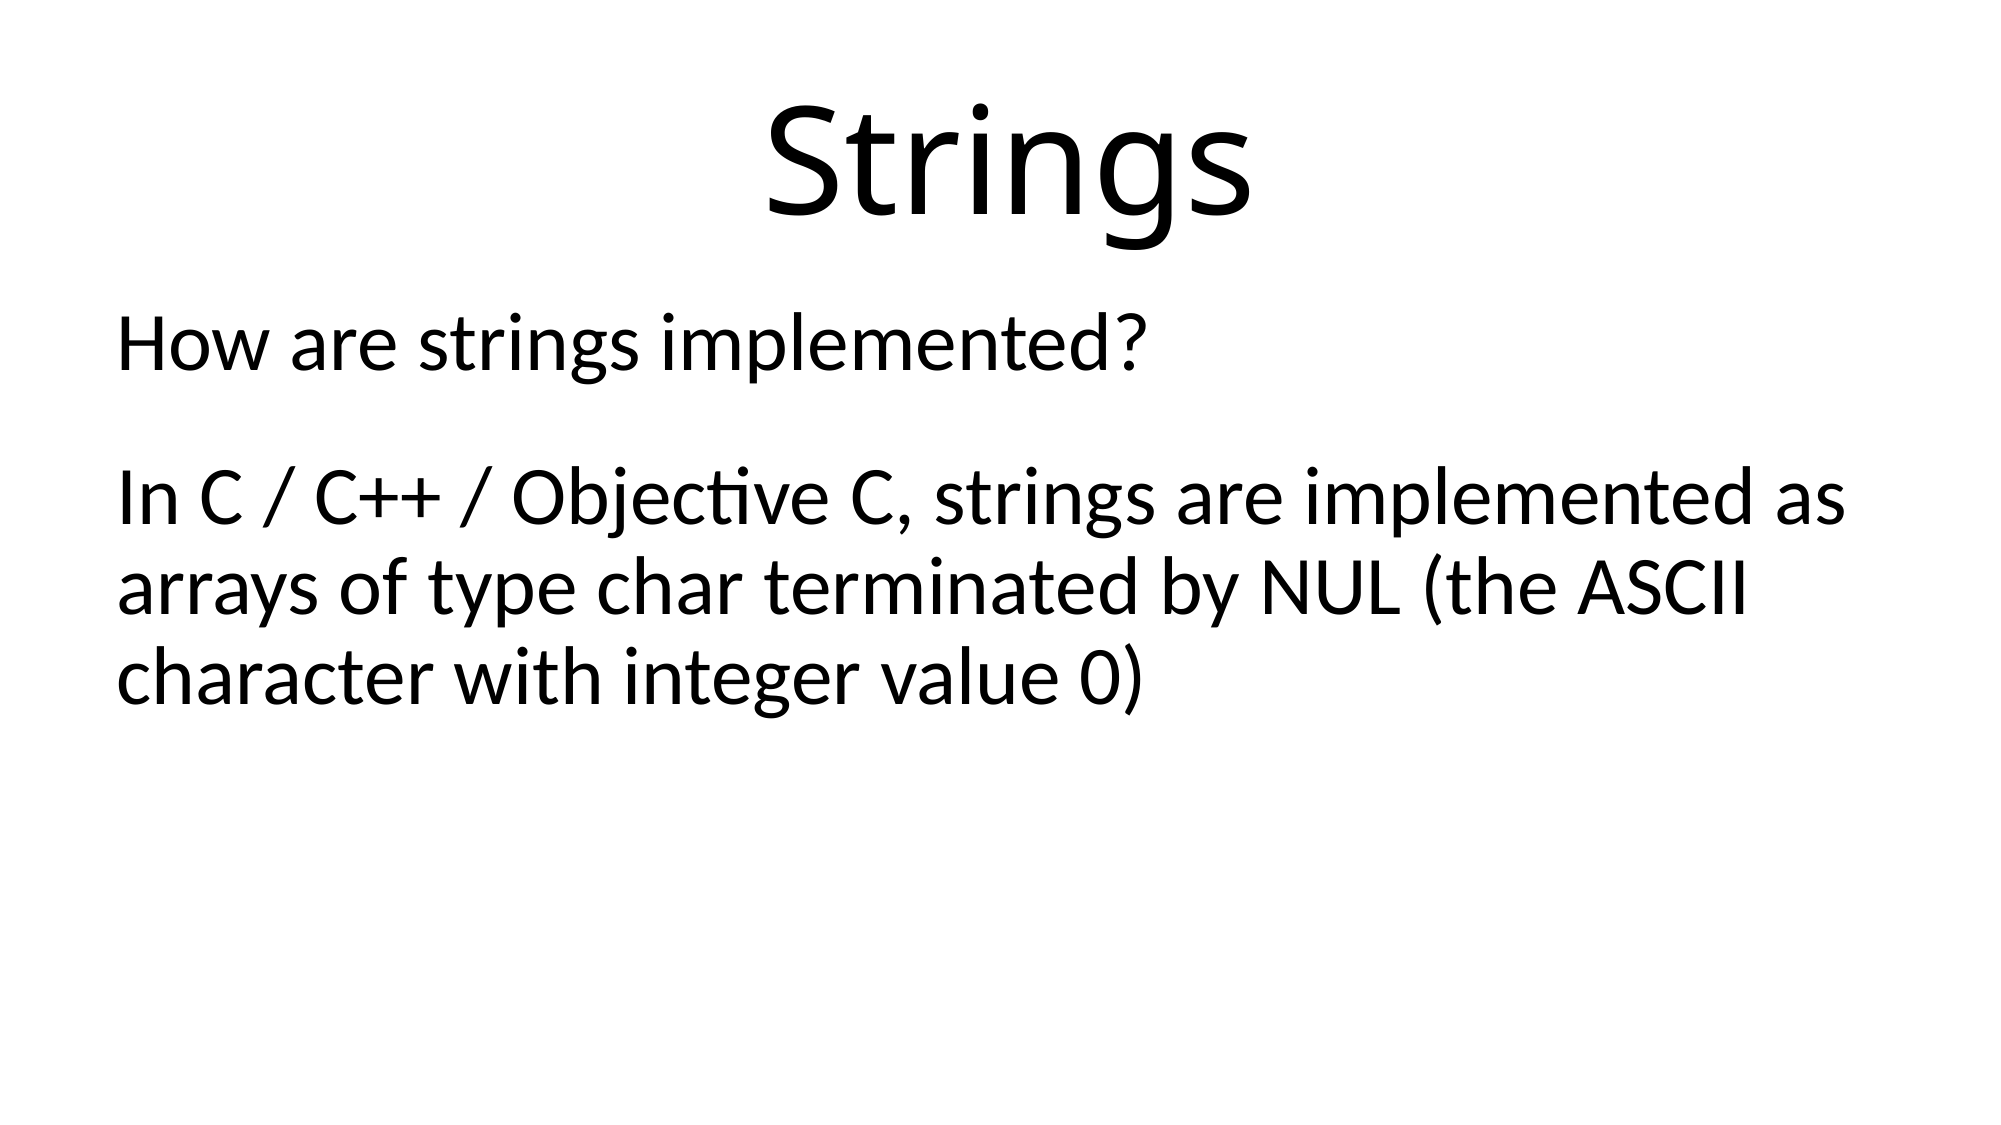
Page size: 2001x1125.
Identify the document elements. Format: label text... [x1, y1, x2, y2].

title Strings [122, 50, 1898, 255]
subtitle How are strings implemented? In C / C++ / Objective C, strings are implemented as arrays of type char terminated by NUL (the ASCII character with integer value 0) [101, 290, 1898, 1084]
